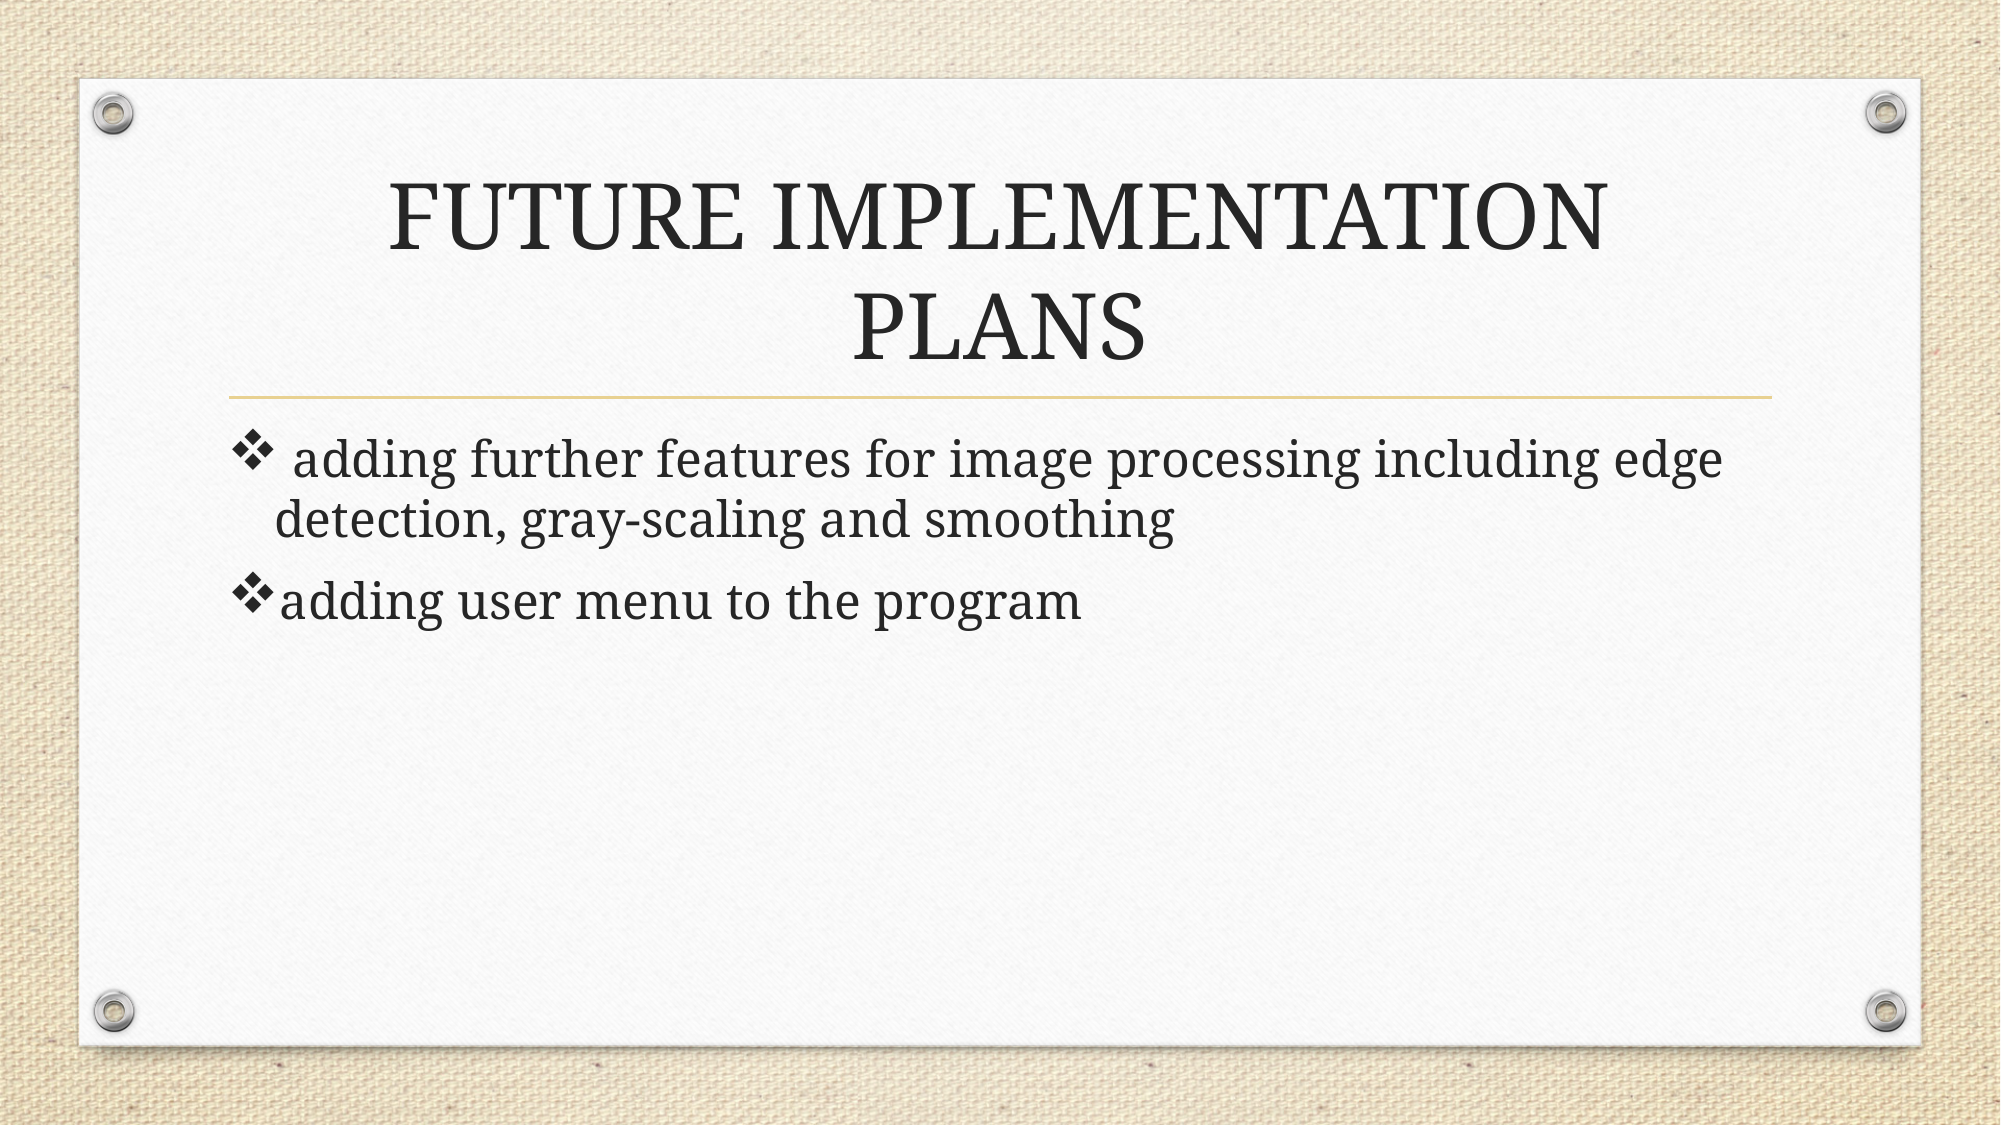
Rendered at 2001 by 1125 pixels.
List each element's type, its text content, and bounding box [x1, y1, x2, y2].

picture [0, 0, 2001, 1125]
list adding further features for image processing including edge detection, gray-scaling and smoothing adding user menu to the program [212, 419, 1788, 964]
title FUTURE IMPLEMENTATION PLANS [212, 161, 1788, 375]
